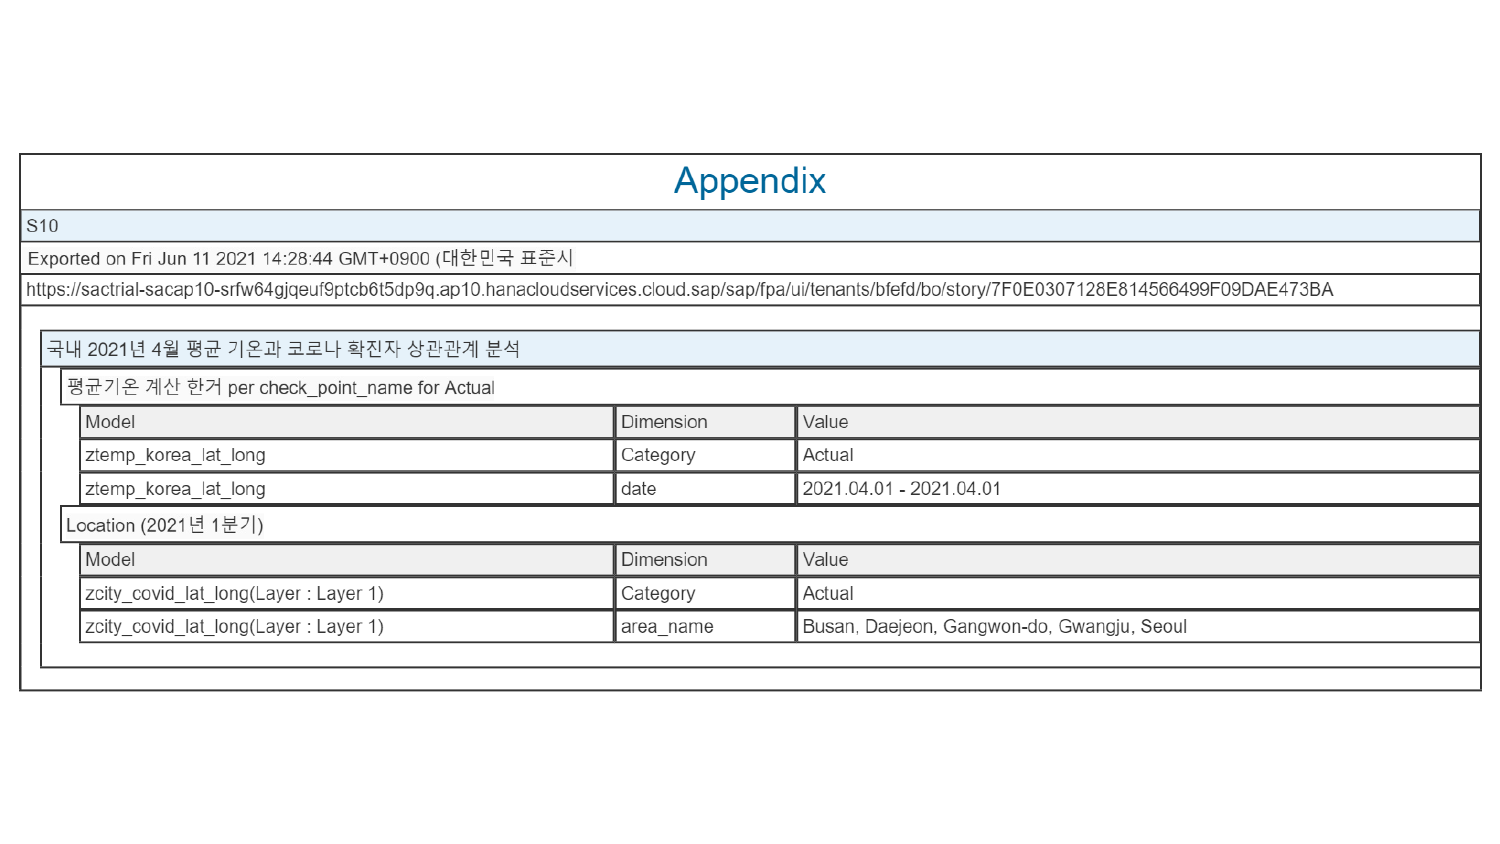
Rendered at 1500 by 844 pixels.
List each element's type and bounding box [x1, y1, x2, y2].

picture [0, 134, 1500, 709]
